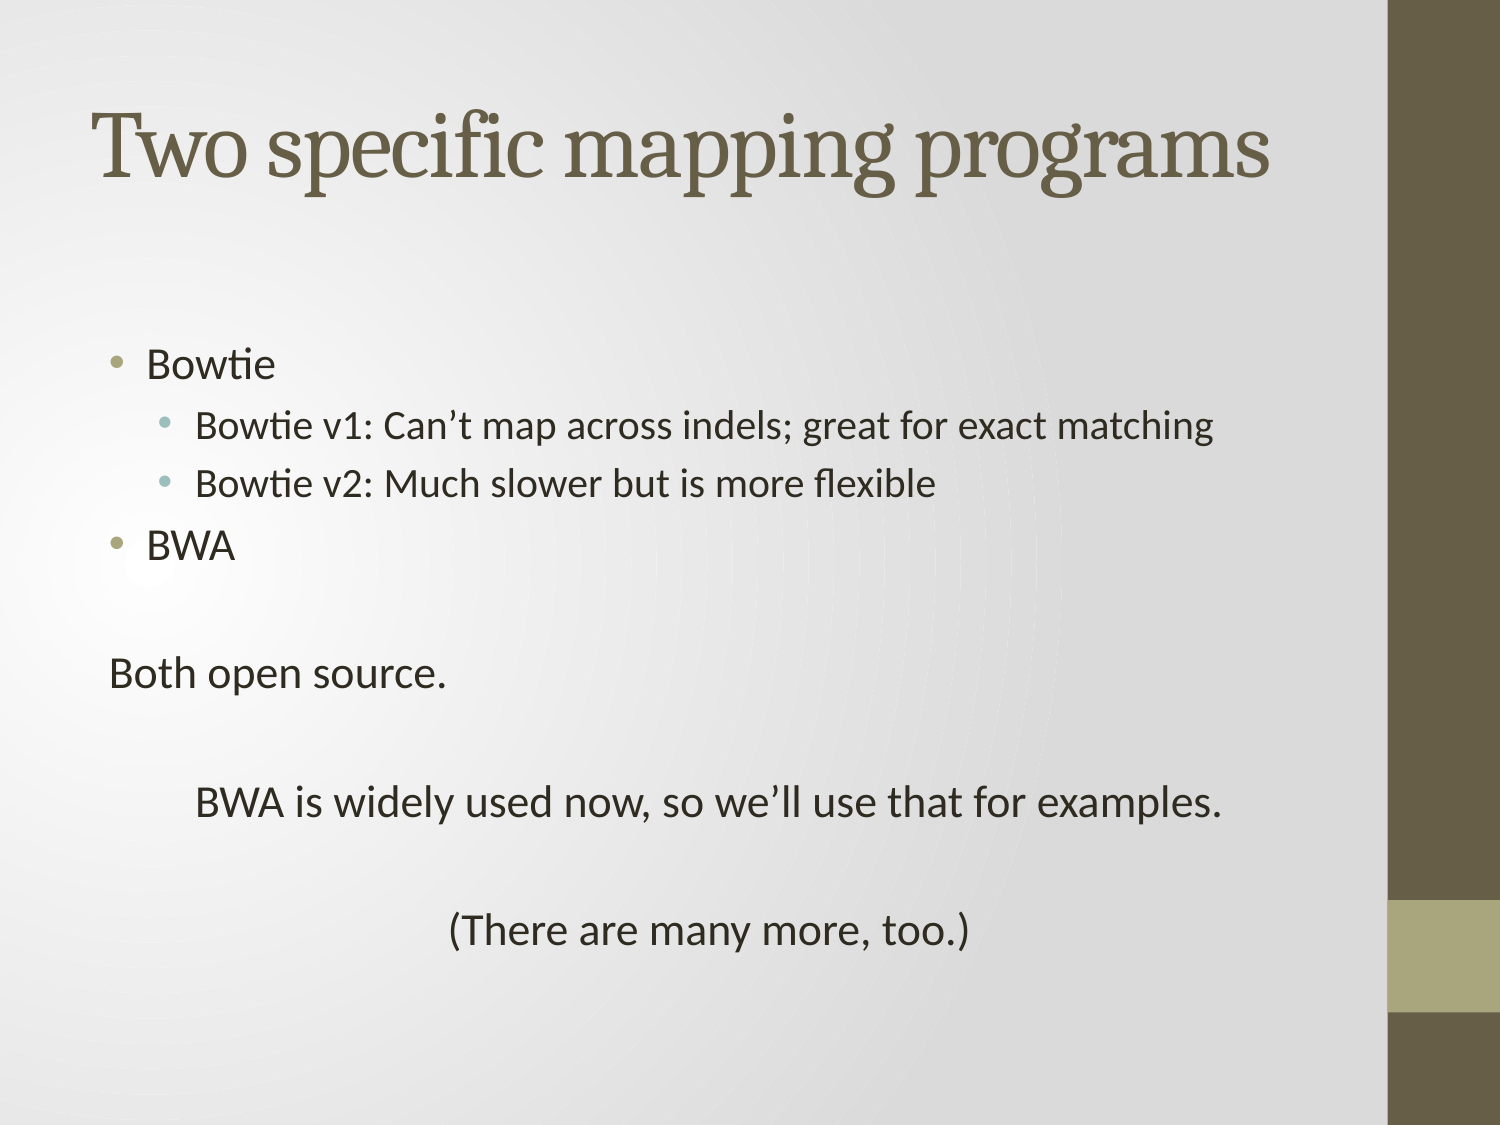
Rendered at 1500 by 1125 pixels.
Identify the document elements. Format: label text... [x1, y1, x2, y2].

title Two specific mapping programs [75, 45, 1325, 233]
list Bowtie Bowtie v1: Can’t map across indels; great for exact matching Bowtie v2: Much slower but is more flexible BWA Both open source. BWA is widely used now, so we’ll use that for examples. (There are many more, too.) [75, 262, 1325, 1050]
